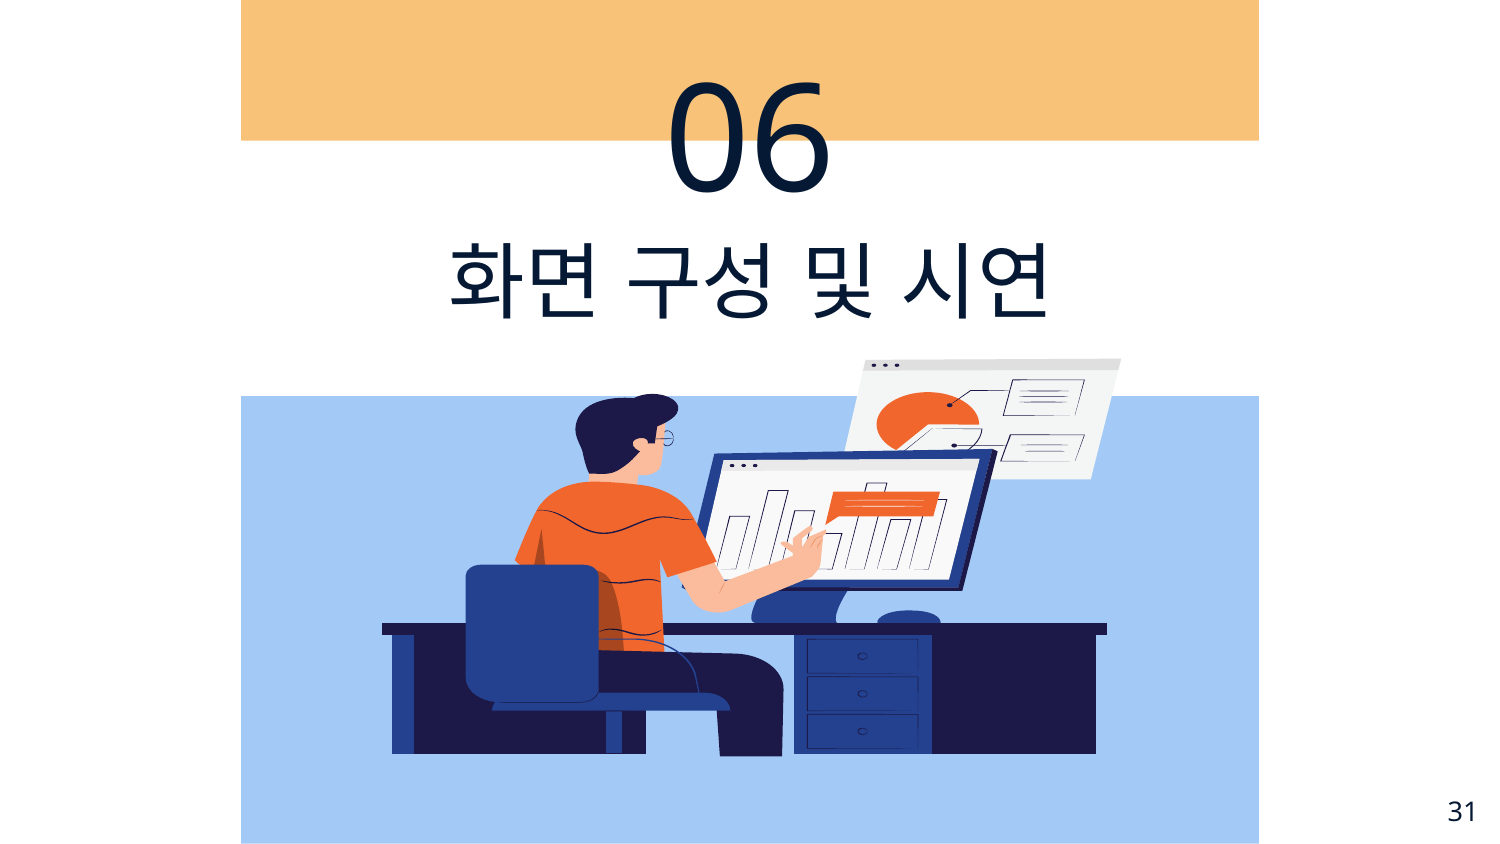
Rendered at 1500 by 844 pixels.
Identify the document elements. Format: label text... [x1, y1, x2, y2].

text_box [381, 358, 1122, 757]
list 화면 구성 및 시연 [52, 213, 1451, 544]
slide_number 31 [1403, 779, 1494, 844]
title 06 [51, 0, 1449, 237]
